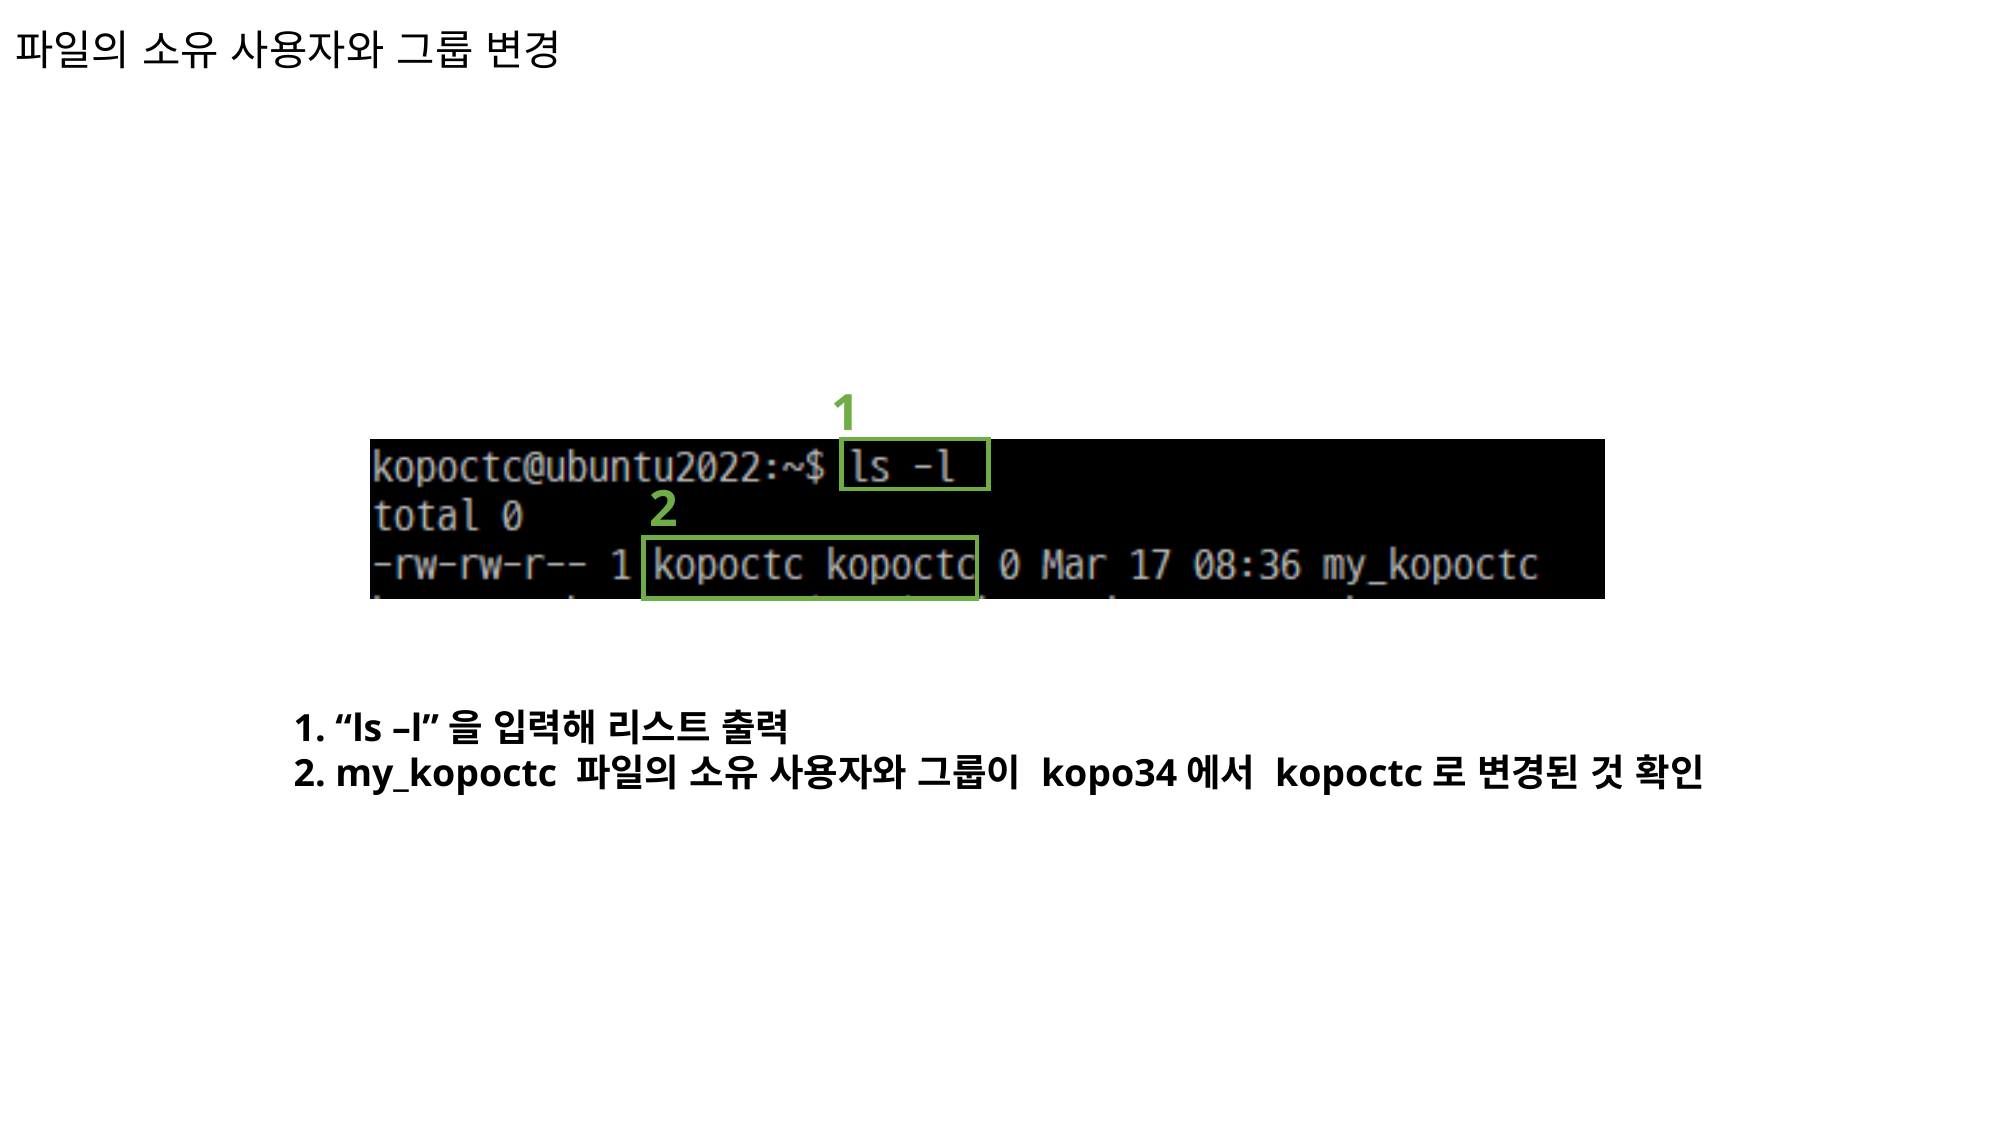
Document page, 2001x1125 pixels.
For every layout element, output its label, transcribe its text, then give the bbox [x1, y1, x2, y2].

picture [370, 439, 1605, 599]
text_box 1. “ls –l”을 입력해 리스트 출력 2. my_kopoctc 파일의 소유 사용자와 그룹이 kopo34에서 kopoctc로 변경된 것 확인 [278, 696, 1729, 802]
text_box 1 [817, 372, 896, 439]
title 파일의 소유 사용자와 그룹 변경 [0, 0, 1229, 105]
